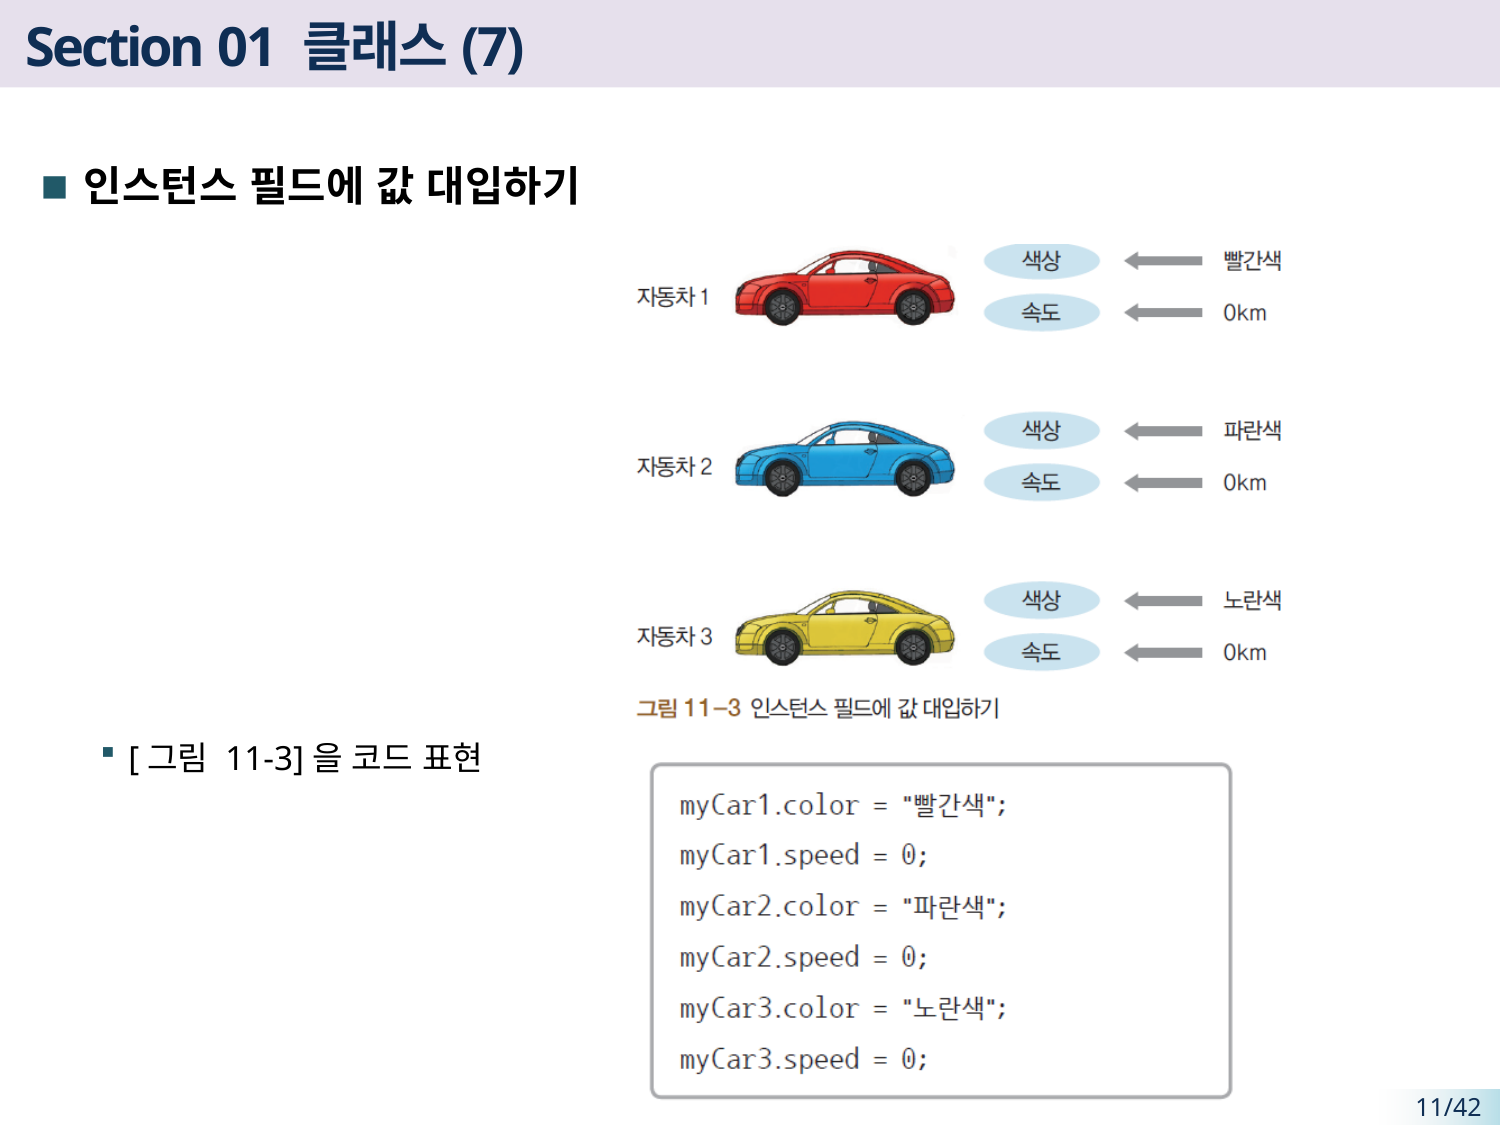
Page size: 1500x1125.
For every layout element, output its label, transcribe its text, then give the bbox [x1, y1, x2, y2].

list 인스턴스 필드에 값 대입하기 [그림 11-3]을 코드 표현 [10, 126, 1481, 1057]
picture [646, 761, 1234, 1104]
title Section 01 클래스(7) [10, 5, 1288, 84]
picture [629, 244, 1300, 722]
